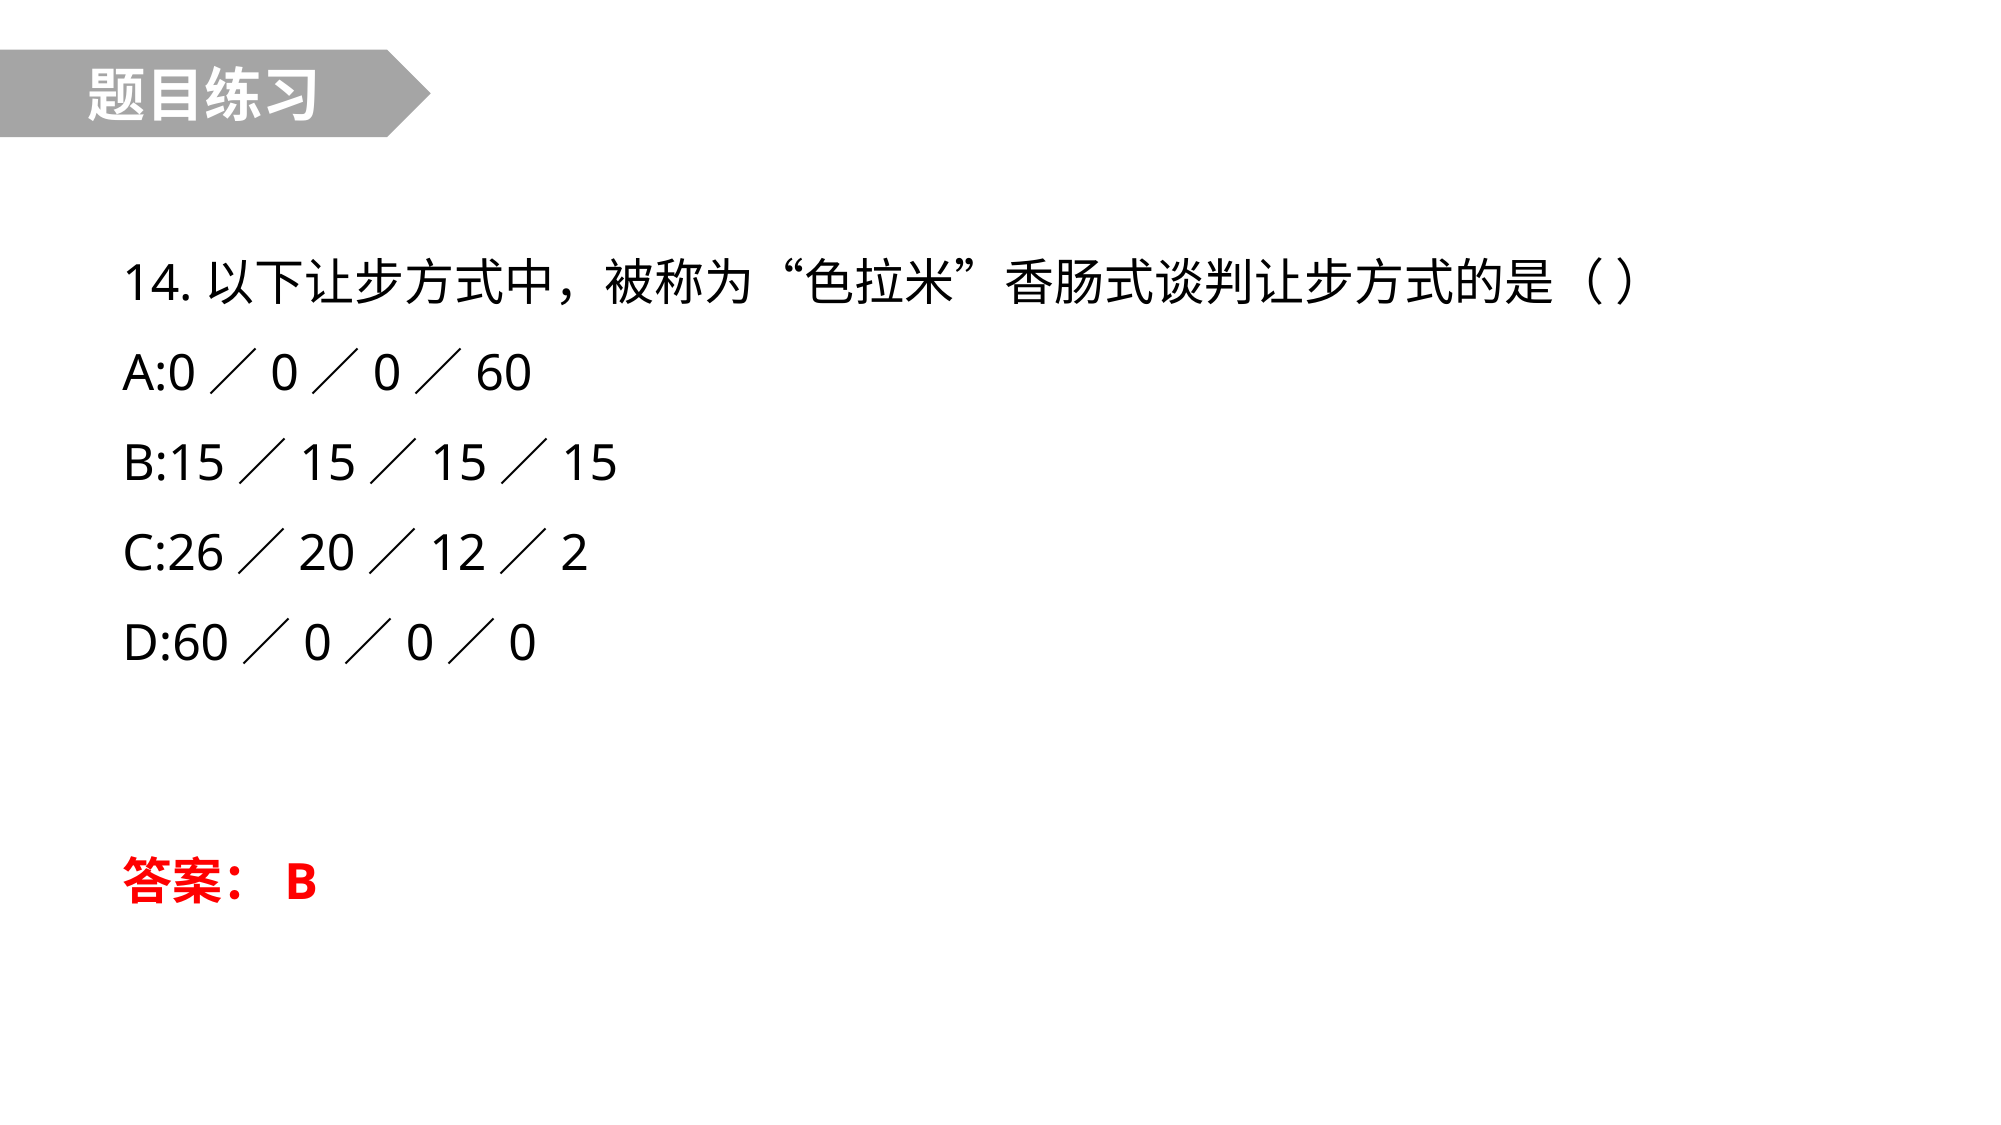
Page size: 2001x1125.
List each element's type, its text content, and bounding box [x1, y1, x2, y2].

text_box 答案：B [107, 811, 1836, 917]
text_box 题目练习 [0, 48, 433, 139]
text_box 14.以下让步方式中，被称为“色拉米”香肠式谈判让步方式的是（ ） A:0／0／0／60 B:15／15／15／15 C:26／20／12／2 D:​60／0／0／0 [107, 213, 1908, 678]
